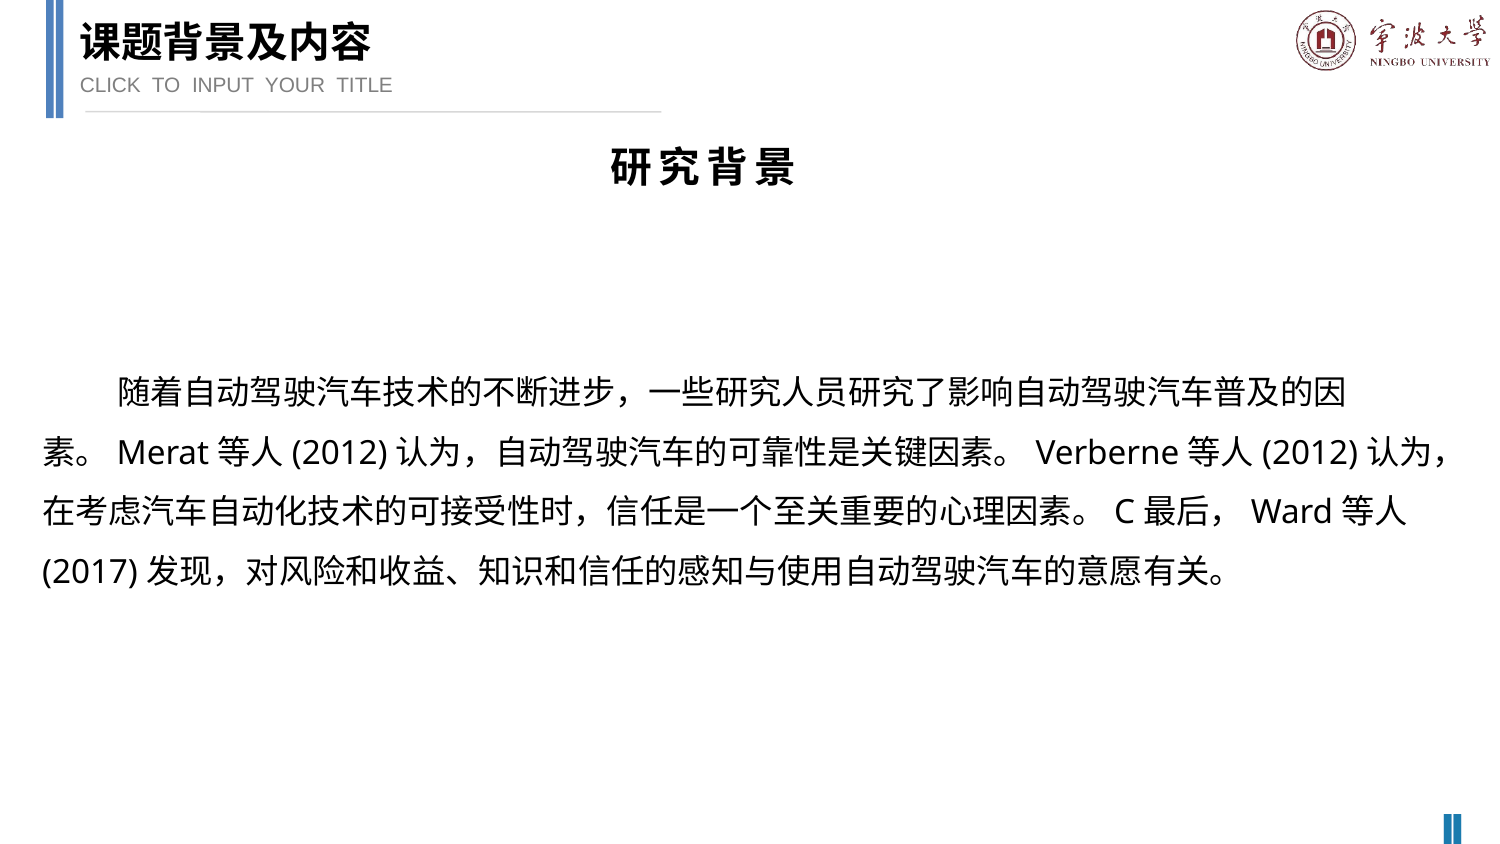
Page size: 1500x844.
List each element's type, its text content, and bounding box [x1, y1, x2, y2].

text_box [1443, 814, 1462, 844]
text_box 随着自动驾驶汽车技术的不断进步，一些研究人员研究了影响自动驾驶汽车普及的因素。Merat等人(2012)认为，自动驾驶汽车的可靠性是关键因素。Verberne等人(2012)认为，在考虑汽车自动化技术的可接受性时，信任是一个至关重要的心理因素。C最后，Ward等人(2017)发现，对风险和收益、知识和信任的感知与使用自动驾驶汽车的意愿有关。 [27, 243, 1478, 698]
picture [1281, 0, 1500, 84]
text_box 研究背景 [203, 133, 1204, 199]
list 课题背景及内容 [64, 8, 671, 84]
list CLICK TO INPUT YOUR TITLE [65, 84, 538, 106]
